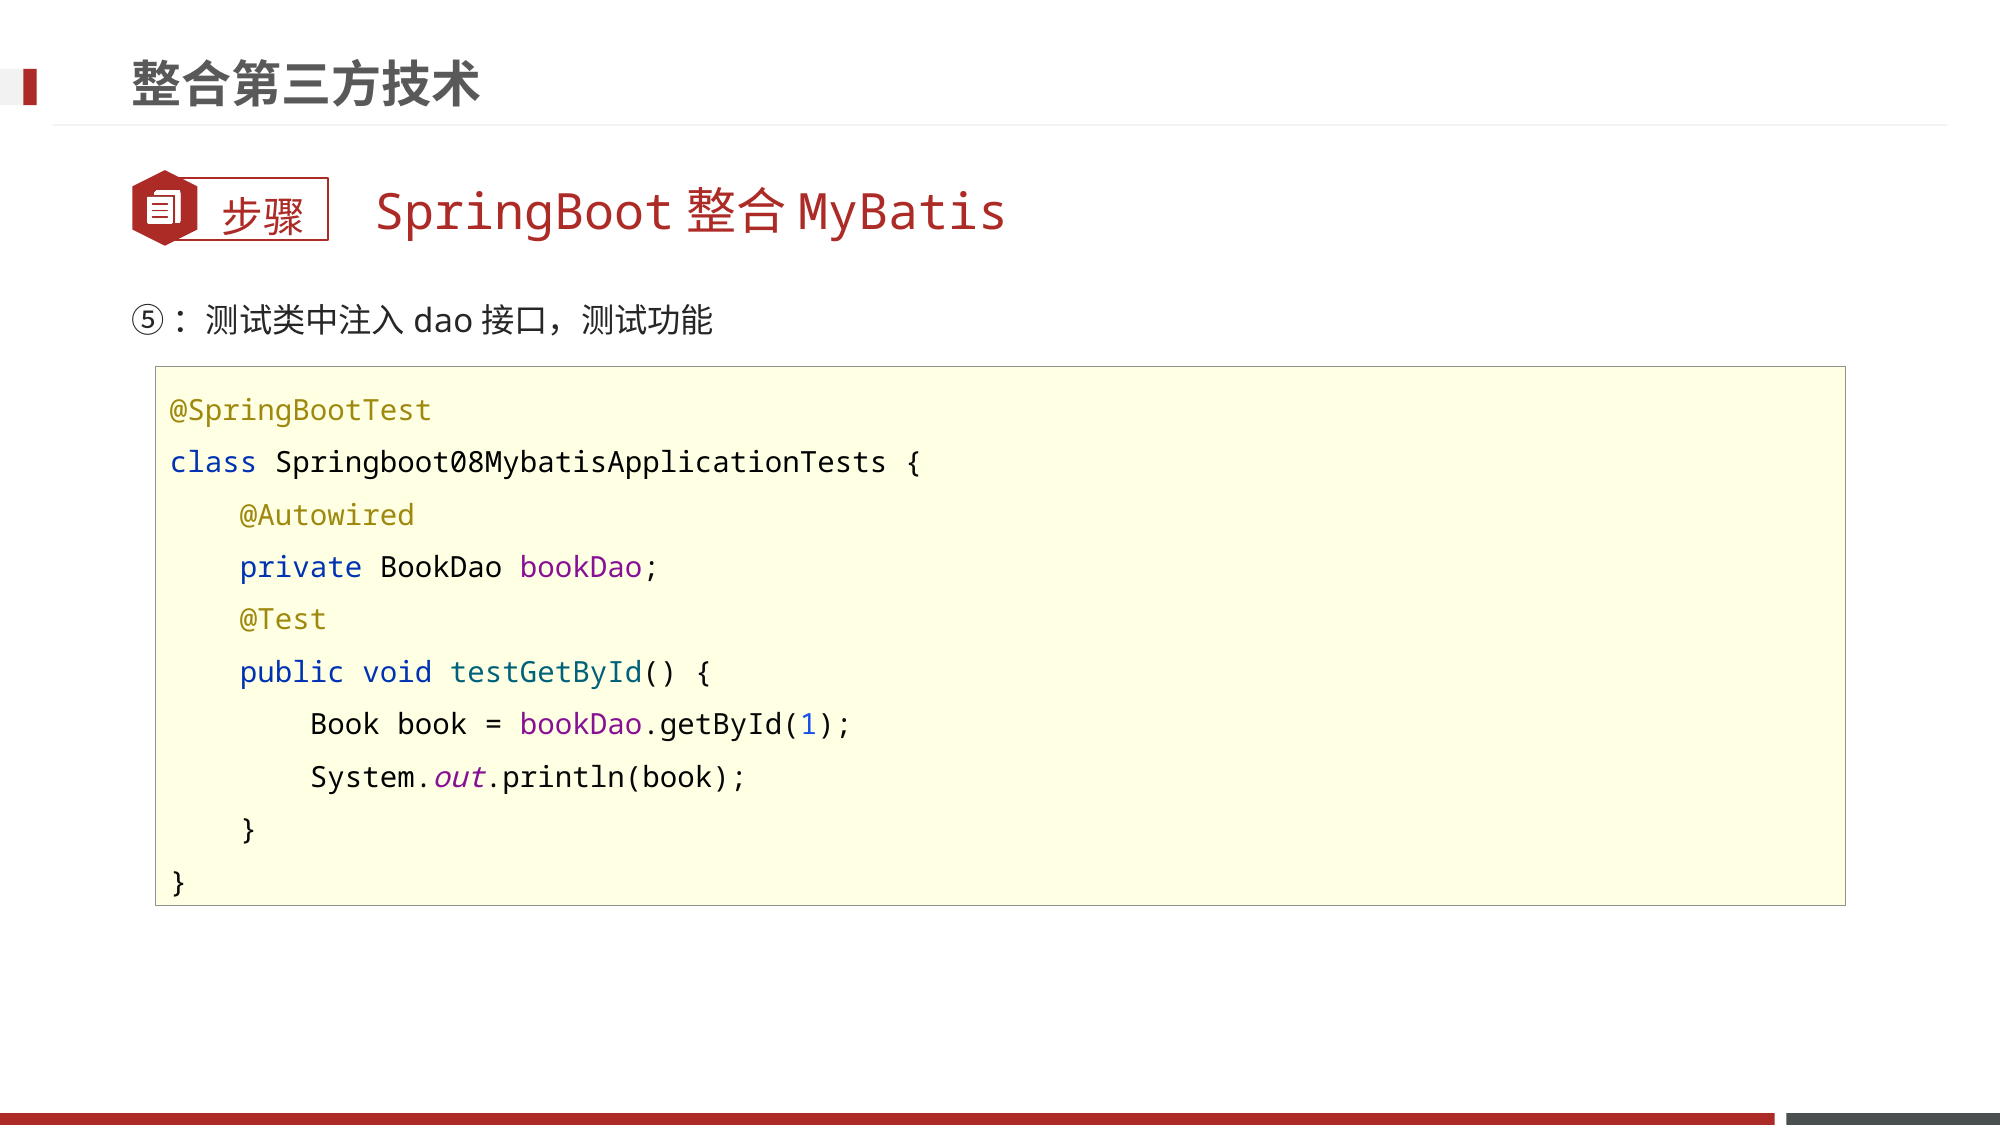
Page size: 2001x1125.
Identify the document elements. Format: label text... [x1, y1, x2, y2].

list SpringBoot整合MyBatis [360, 166, 1872, 252]
list ⑤：测试类中注入dao接口，测试功能 [116, 271, 1629, 396]
picture [147, 190, 181, 224]
text_box @SpringBootTest class Springboot08MybatisApplicationTests { @Autowired private BookDao bookDao; @Test public void testGetById() { Book book = bookDao.getById(1); System.out.println(book); } } [155, 366, 1845, 906]
title 整合第三方技术 [116, 40, 1556, 125]
